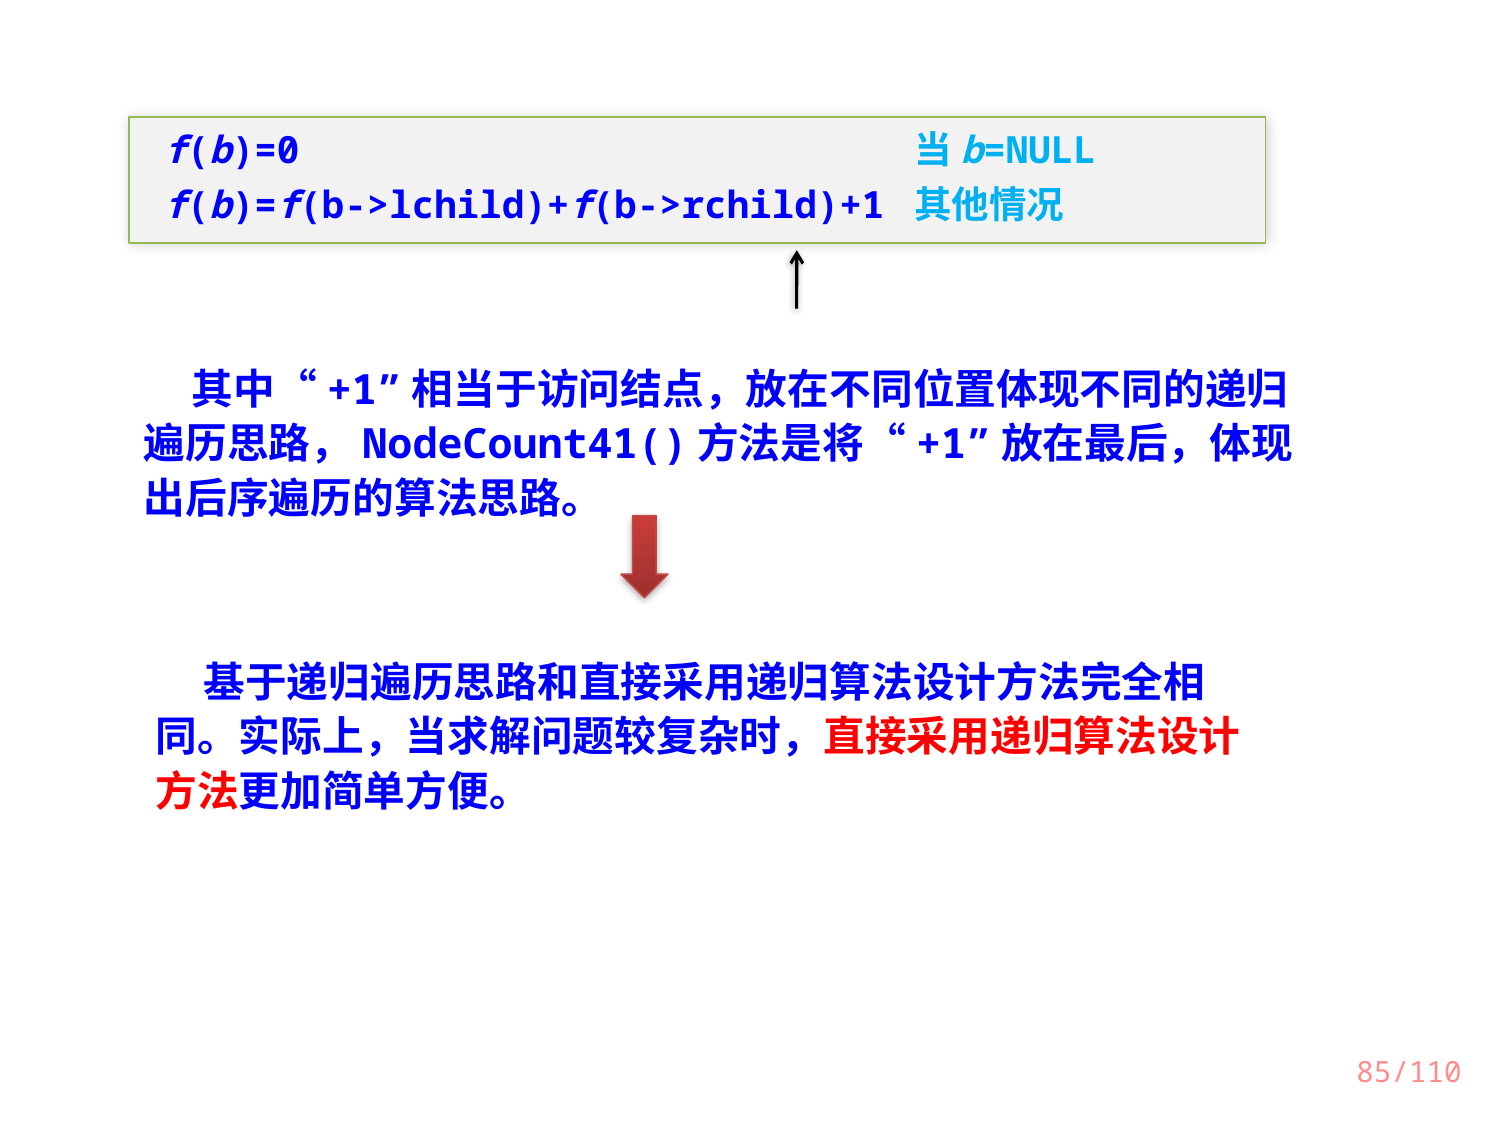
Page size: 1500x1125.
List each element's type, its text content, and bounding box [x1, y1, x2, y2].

slide_number 85/110 [1305, 1042, 1477, 1103]
text_box f(b)=0 当b=NULL f(b)=f(b->lchild)+f(b->rchild)+1 其他情况 [128, 116, 1266, 244]
text_box 基于递归遍历思路和直接采用递归算法设计方法完全相同。实际上，当求解问题较复杂时，直接采用递归算法设计方法更加简单方便。 [140, 644, 1266, 822]
text_box [620, 514, 669, 599]
text_box 其中“+1”相当于访问结点，放在不同位置体现不同的递归遍历思路，NodeCount41()方法是将“+1”放在最后，体现出后序遍历的算法思路。 [128, 351, 1325, 529]
